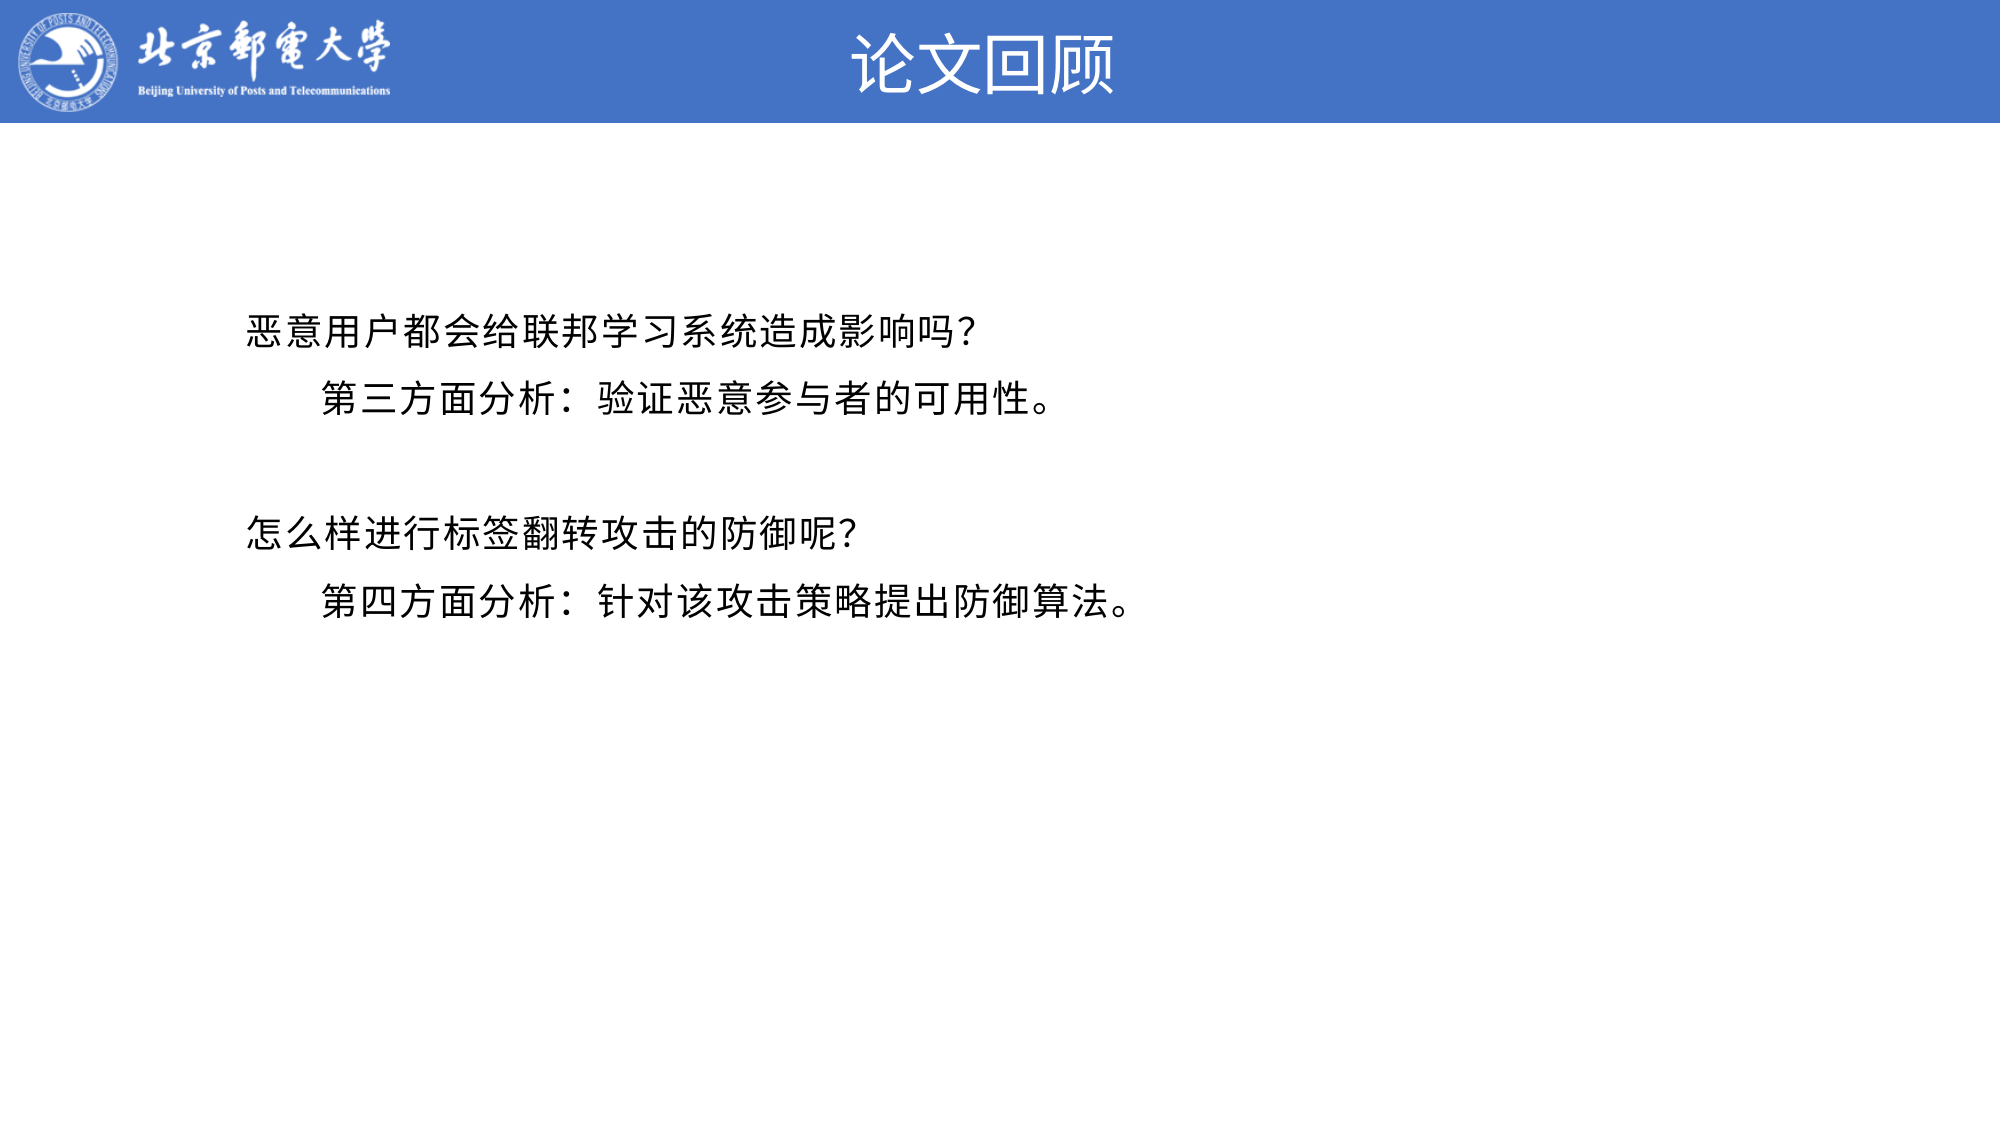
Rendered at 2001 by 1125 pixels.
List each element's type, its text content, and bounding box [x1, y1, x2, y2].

picture [18, 13, 390, 112]
text_box 论文回顾 [834, 15, 1437, 111]
text_box 恶意用户都会给联邦学习系统造成影响吗？ 第三方面分析：验证恶意参与者的可用性。 怎么样进行标签翻转攻击的防御呢？ 第四方面分析：针对该攻击策略提出防御算法。 [230, 277, 1932, 698]
text_box [0, 0, 2000, 124]
